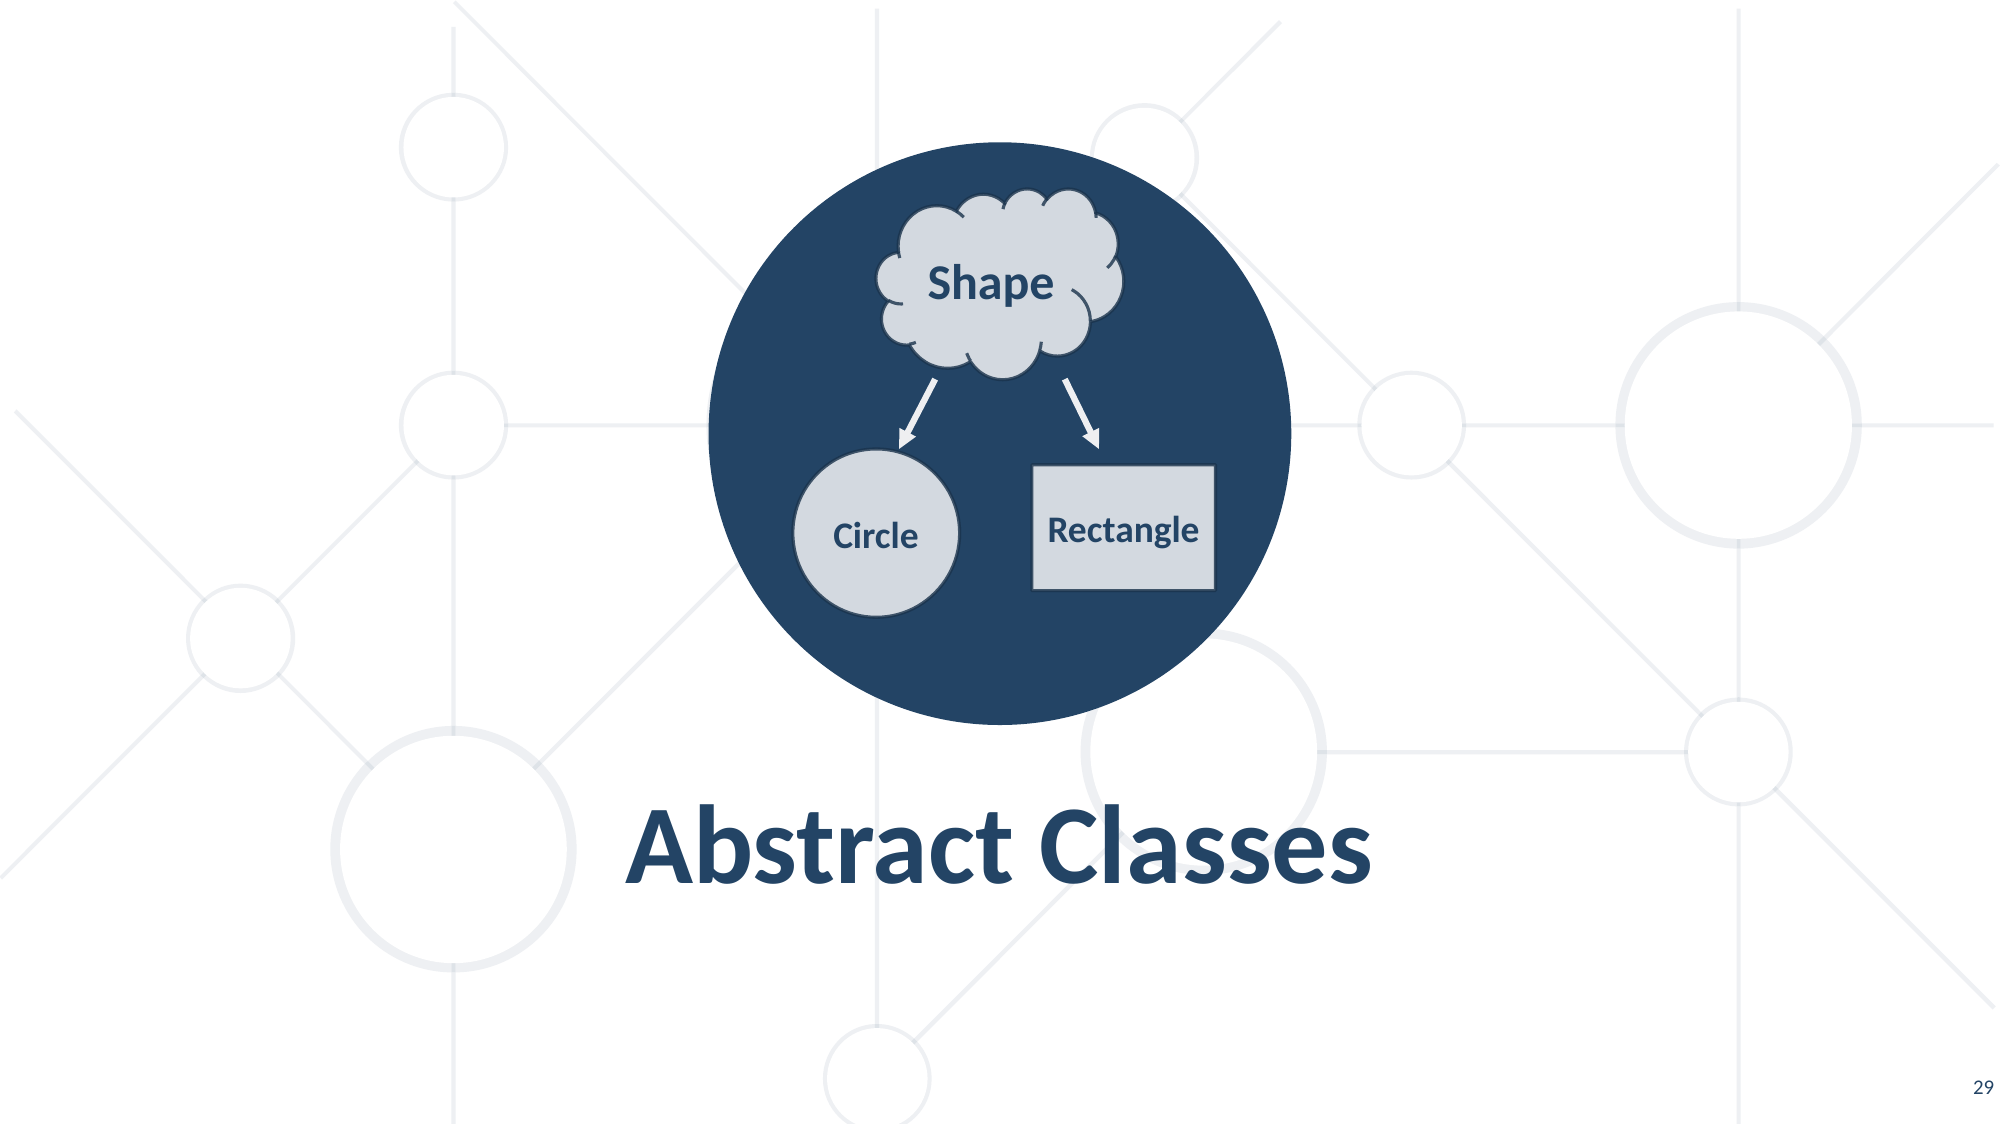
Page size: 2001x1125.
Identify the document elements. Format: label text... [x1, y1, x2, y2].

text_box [1064, 378, 1100, 450]
text_box Circle [790, 446, 962, 620]
slide_number 29 [1929, 1070, 2000, 1103]
list Abstract Classes [100, 771, 1900, 898]
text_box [898, 378, 936, 450]
text_box Rectangle [1030, 463, 1218, 593]
text_box Shape [873, 186, 1126, 382]
